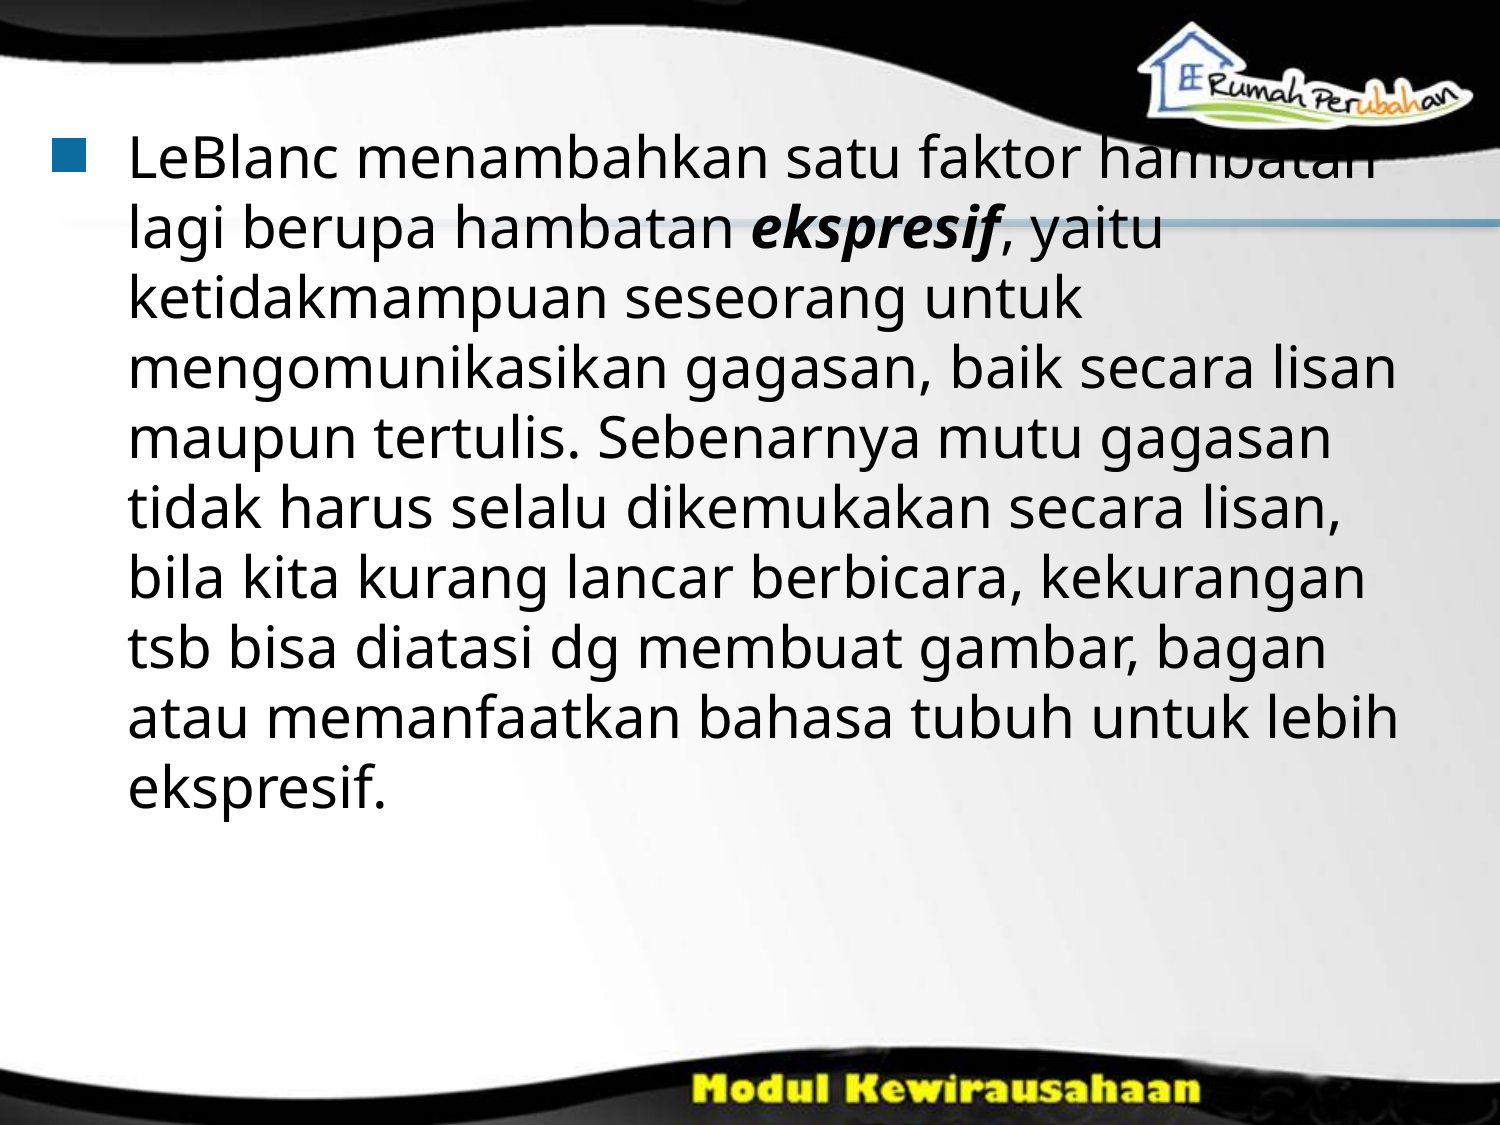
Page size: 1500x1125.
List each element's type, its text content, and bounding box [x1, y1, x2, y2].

list LeBlanc menambahkan satu faktor hambatan lagi berupa hambatan ekspresif, yaitu ketidakmampuan seseorang untuk mengomunikasikan gagasan, baik secara lisan maupun tertulis. Sebenarnya mutu gagasan tidak harus selalu dikemukakan secara lisan, bila kita kurang lancar berbicara, kekurangan tsb bisa diatasi dg membuat gambar, bagan atau memanfaatkan bahasa tubuh untuk lebih ekspresif. [37, 112, 1425, 1005]
picture [0, 0, 1500, 1125]
